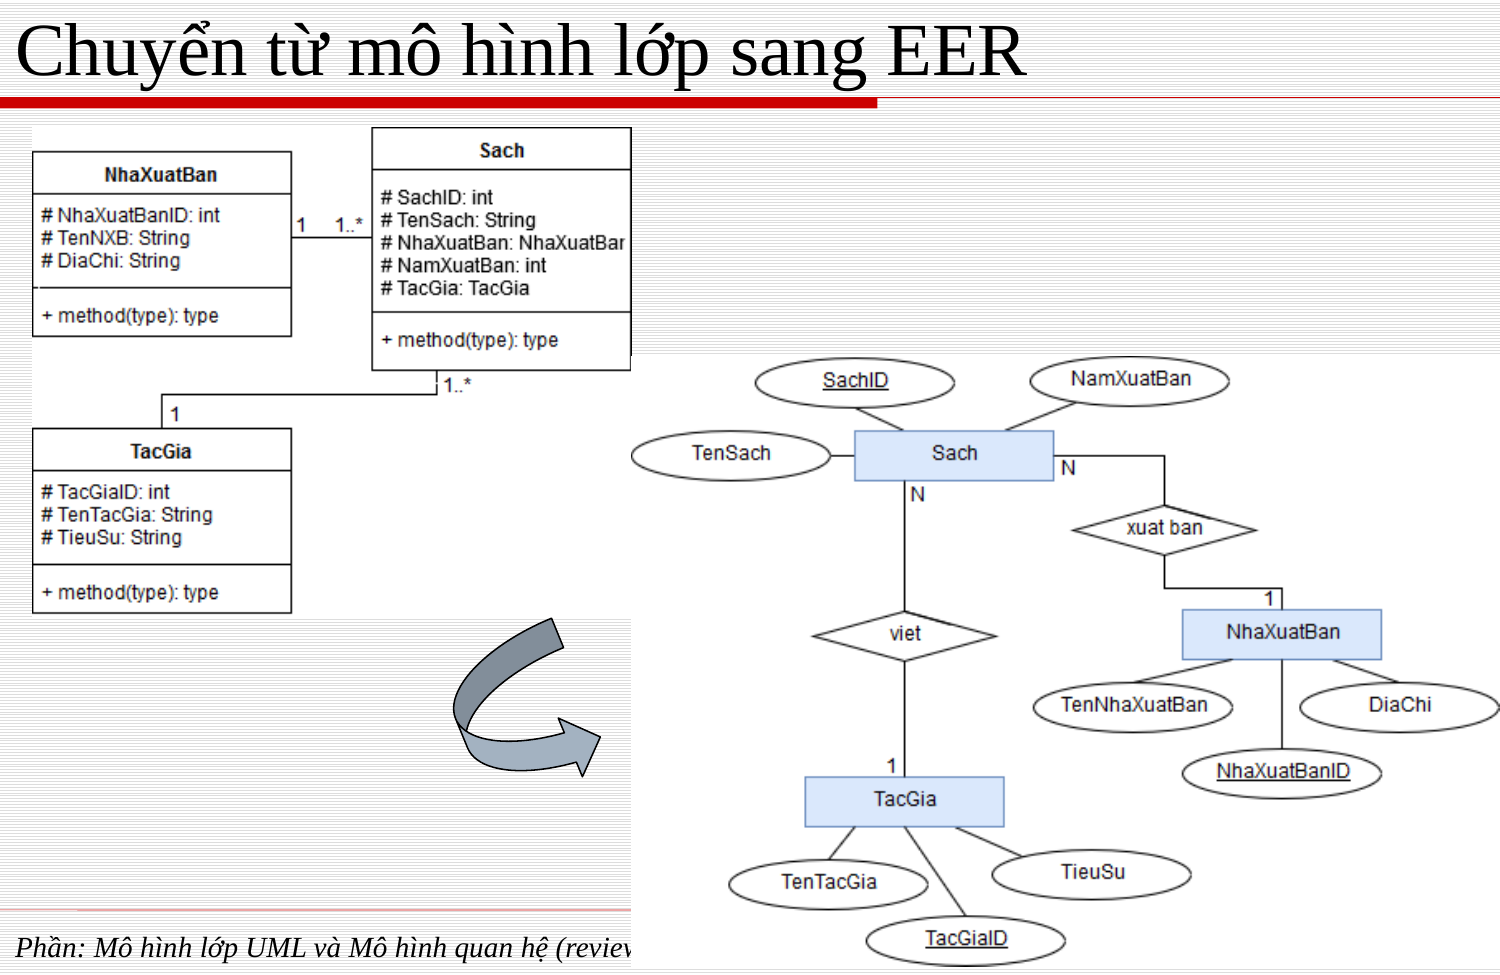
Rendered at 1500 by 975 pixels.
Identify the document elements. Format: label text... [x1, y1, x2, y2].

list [32, 127, 632, 619]
footer Phần: Mô hình lớp UML và Mô hình quan hệ (review) [0, 920, 631, 965]
picture [631, 356, 1500, 967]
title Chuyển từ mô hình lớp sang EER [0, 10, 1500, 98]
text_box [453, 619, 601, 777]
